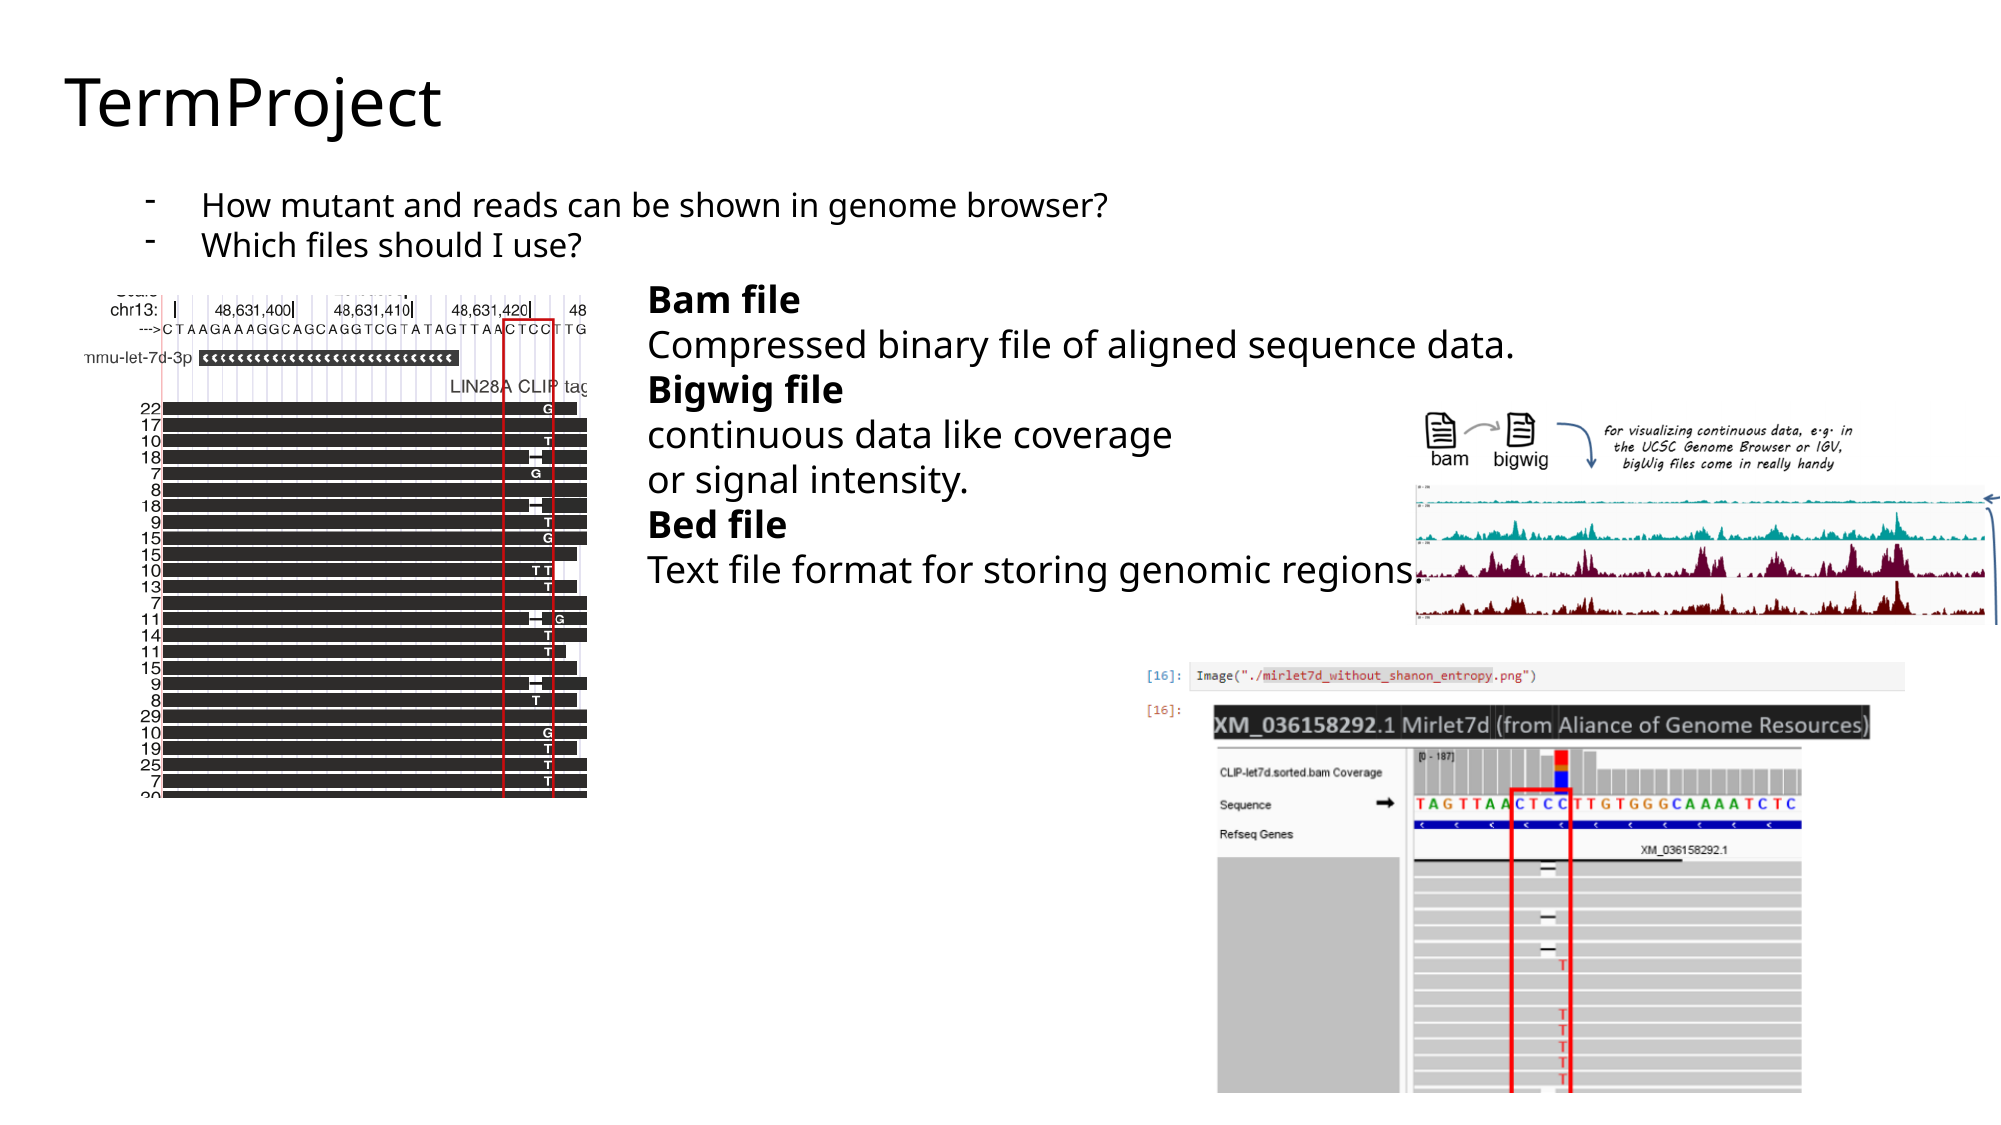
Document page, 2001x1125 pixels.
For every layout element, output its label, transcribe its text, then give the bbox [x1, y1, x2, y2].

picture [1129, 661, 1905, 1093]
picture [1406, 400, 2000, 625]
text_box Bam file Compressed binary file of aligned sequence data. Bigwig file continuous data like coverage or signal intensity. Bed file Text file format for storing genomic regions. [632, 268, 1905, 644]
text_box TermProject [49, 52, 1216, 148]
picture [71, 294, 588, 799]
text_box How mutant and reads can be shown in genome browser? Which files should I use? [130, 176, 1646, 272]
